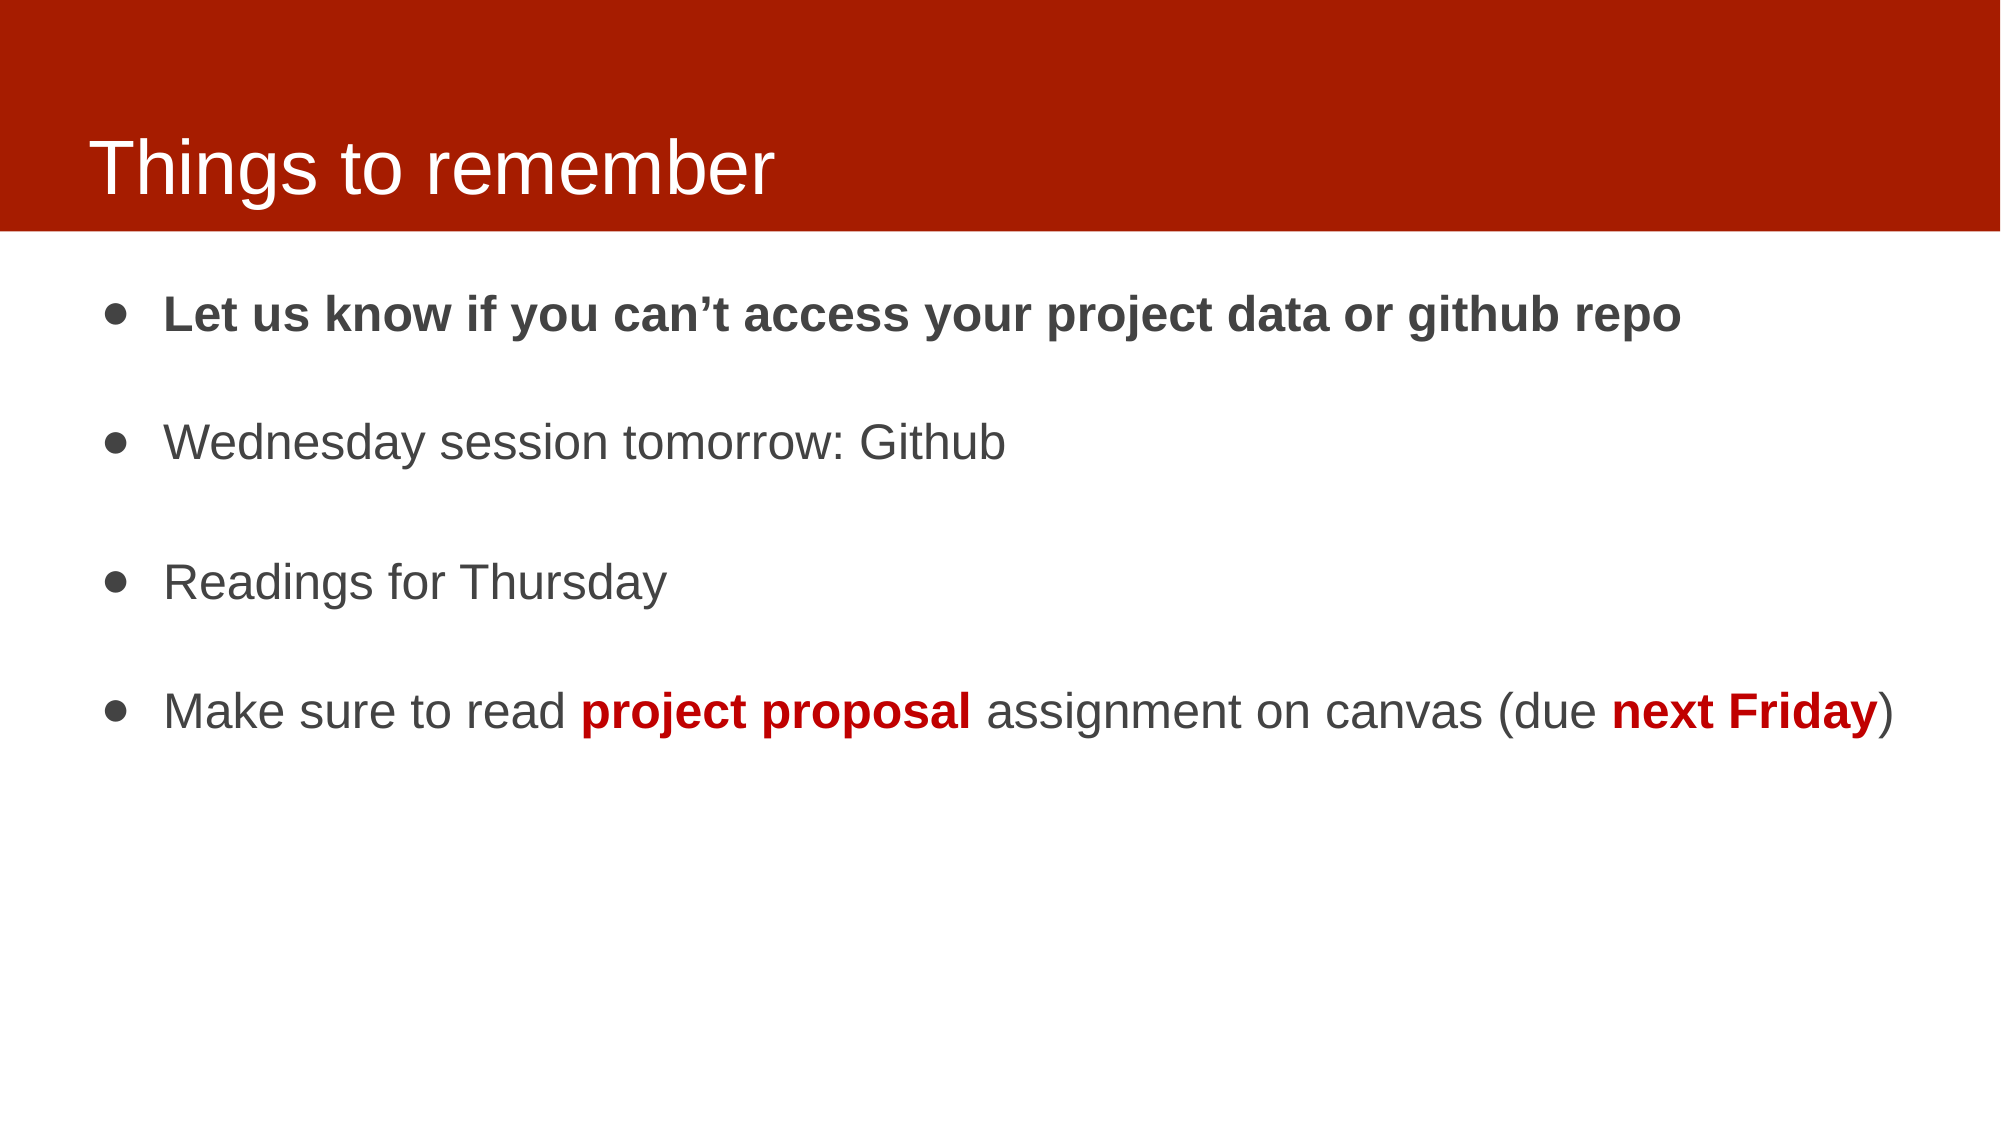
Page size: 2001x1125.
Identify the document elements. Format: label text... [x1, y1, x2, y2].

title Things to remember [68, 97, 1932, 223]
list Let us know if you can’t access your project data or github repo Wednesday session tomorrow: Github Readings for Thursday Make sure to read project proposal assignment on canvas (due next Friday) [68, 252, 1932, 1000]
